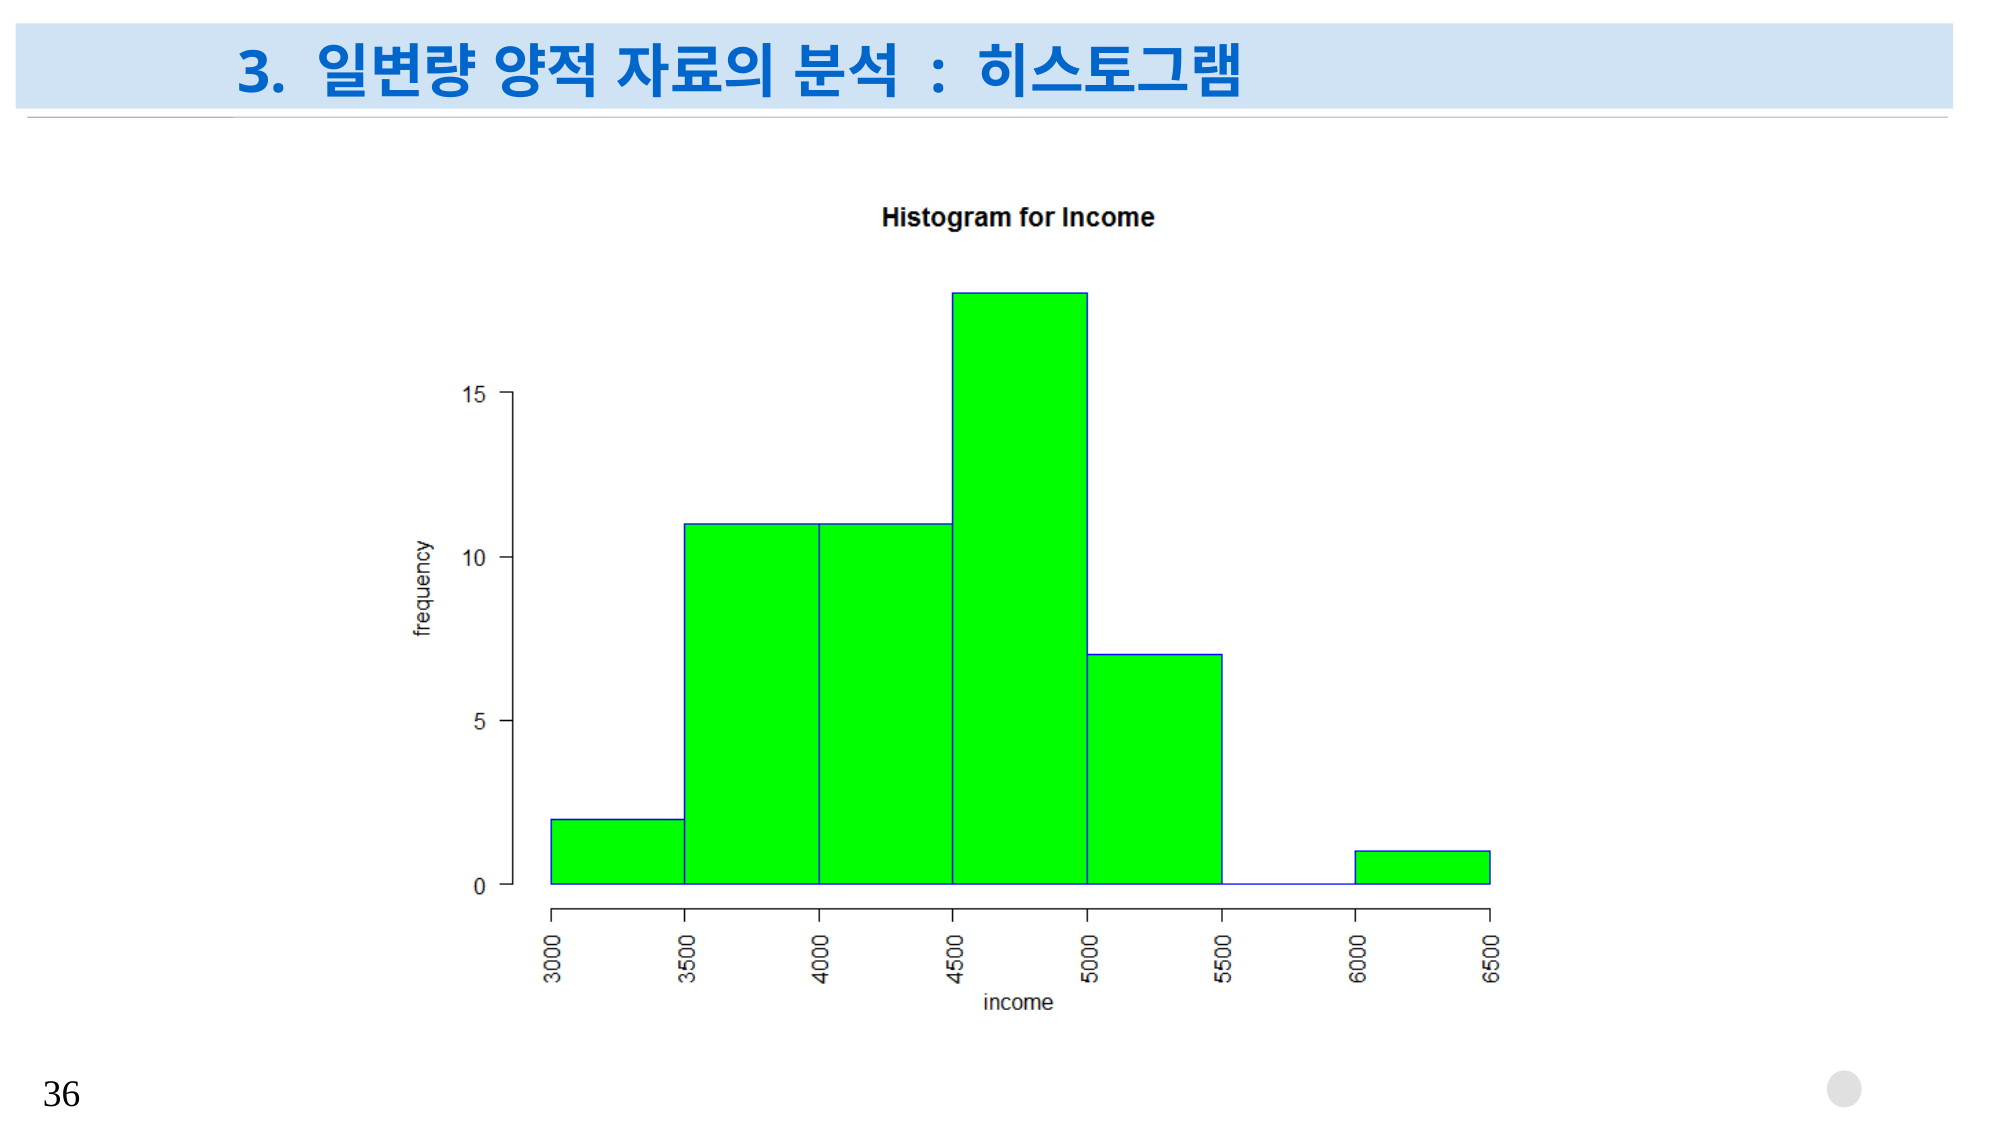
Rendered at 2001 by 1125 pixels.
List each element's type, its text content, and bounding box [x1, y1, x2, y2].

title 3. 일변량 양적 자료의 분석 : 히스토그램 [222, 25, 1733, 114]
picture [405, 162, 1584, 1044]
text_box [1826, 1070, 1862, 1108]
